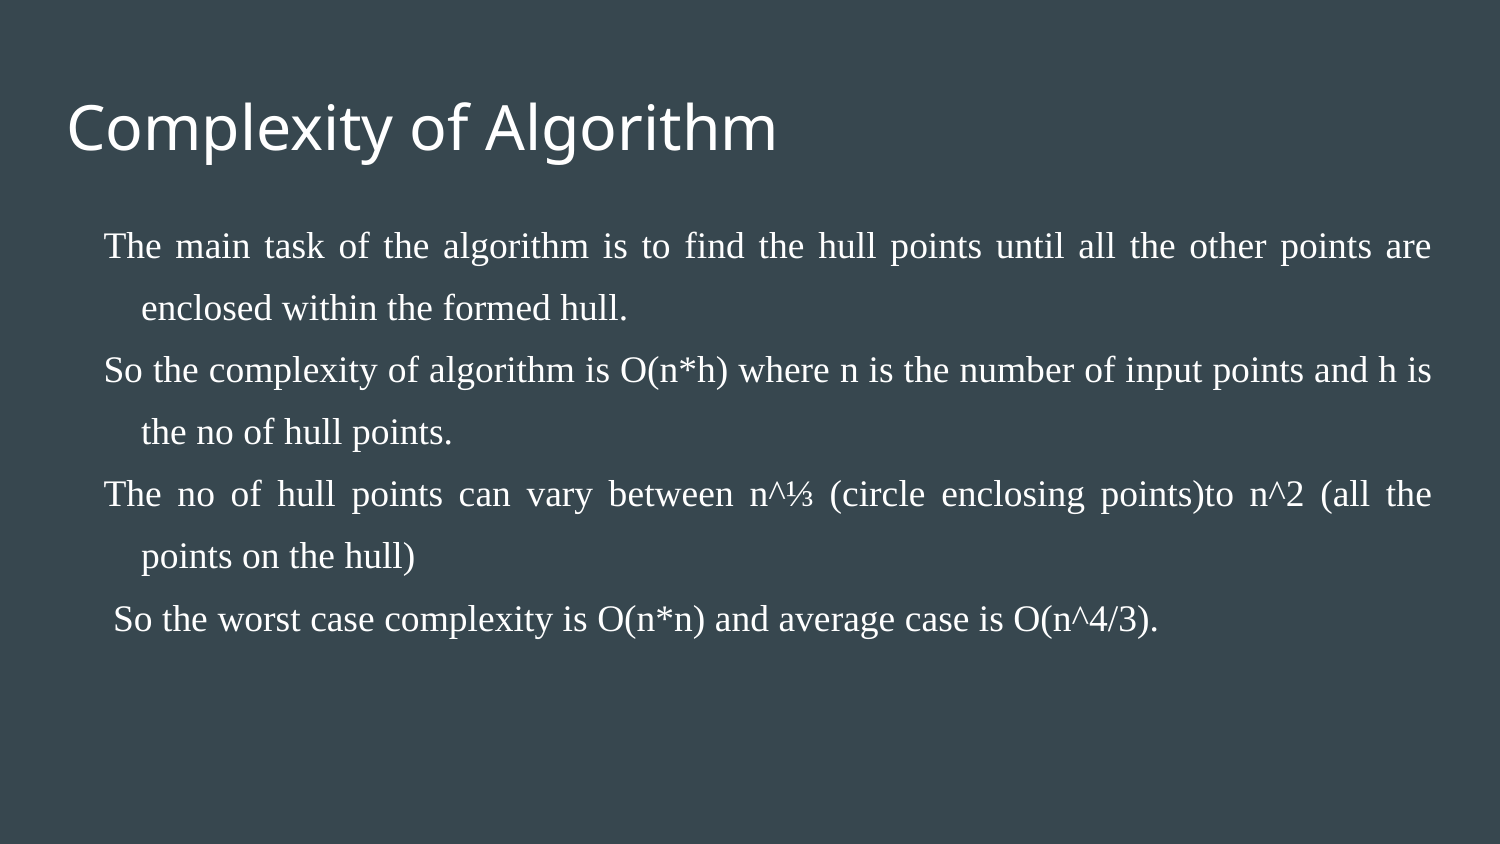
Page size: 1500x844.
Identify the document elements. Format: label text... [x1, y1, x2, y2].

title Complexity of Algorithm [51, 72, 1449, 167]
list The main task of the algorithm is to find the hull points until all the other points are enclosed within the formed hull. So the complexity of algorithm is O(n*h) where n is the number of input points and h is the no of hull points. The no of hull points can vary between n^⅓ (circle enclosing points)to n^2 (all the points on the hull) So the worst case complexity is O(n*n) and average case is O(n^4/3). [51, 189, 1449, 750]
